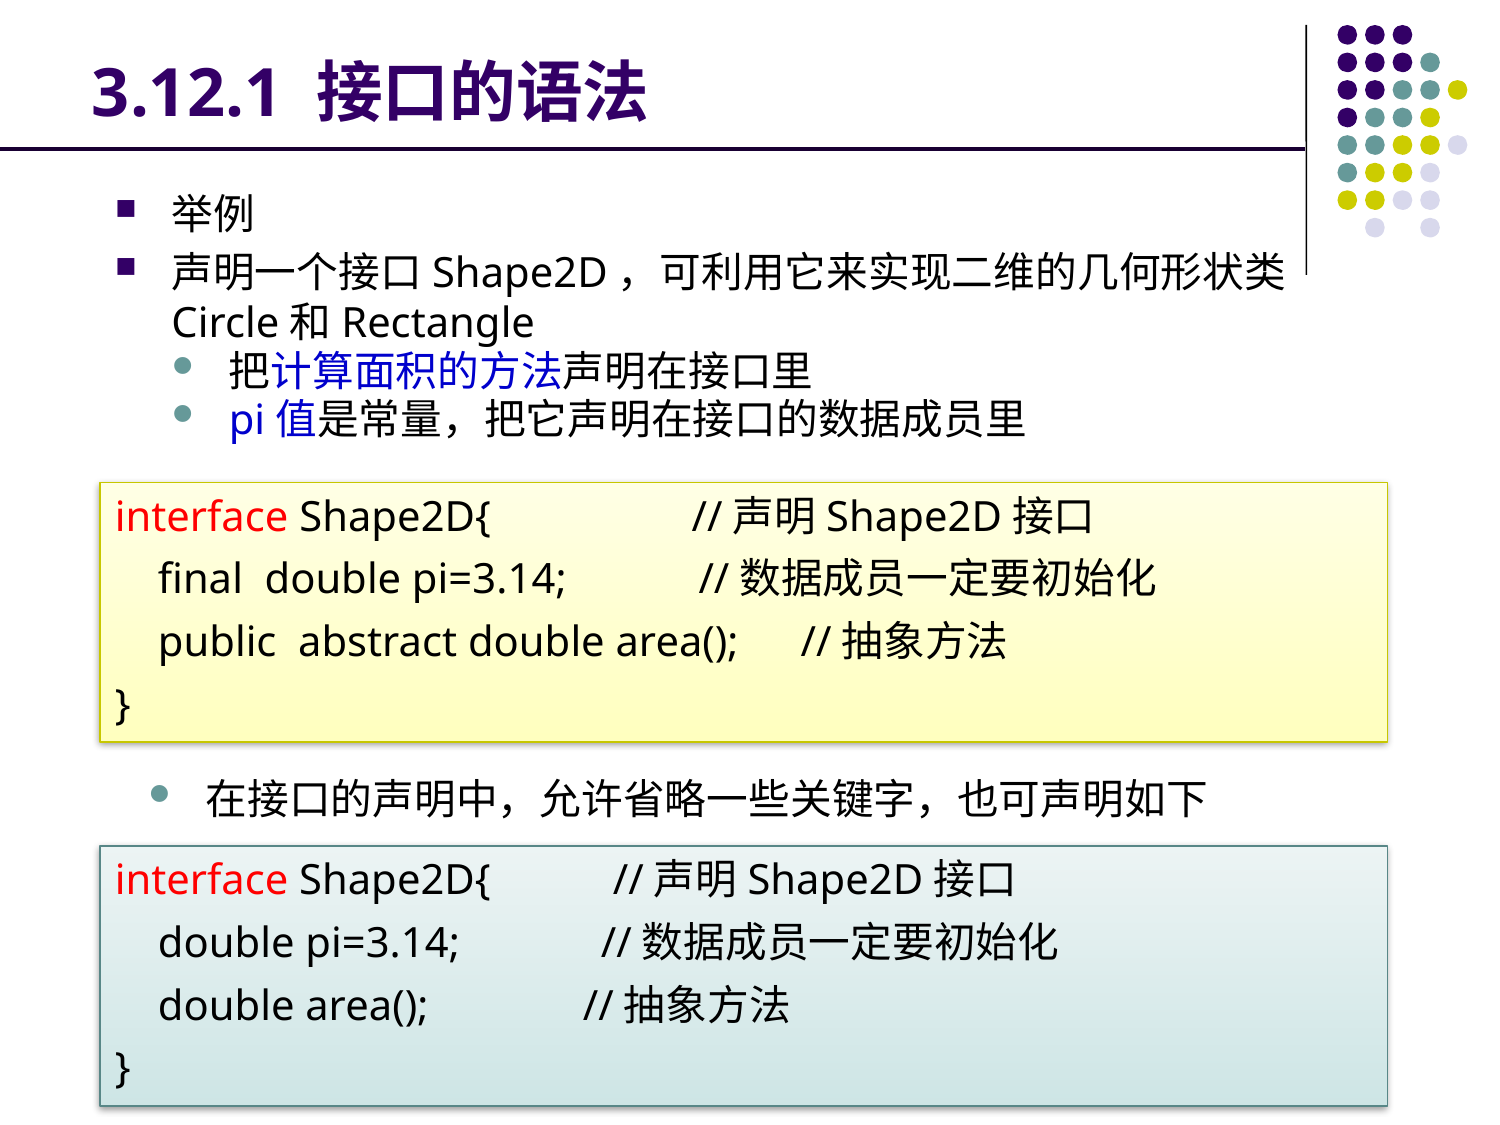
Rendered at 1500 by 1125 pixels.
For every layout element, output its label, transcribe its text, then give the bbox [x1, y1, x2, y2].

text_box interface Shape2D{ //声明Shape2D接口 double pi=3.14; //数据成员一定要初始化 double area(); //抽象方法 } [99, 845, 1388, 1107]
title 3.12.1 接口的语法 [76, 30, 1315, 137]
text_box interface Shape2D{ //声明Shape2D接口 final double pi=3.14; //数据成员一定要初始化 public abstract double area(); //抽象方法 } [99, 482, 1388, 743]
list 举例 声明一个接口Shape2D，可利用它来实现二维的几何形状类Circle和Rectangle 把计算面积的方法声明在接口里 pi值是常量，把它声明在接口的数据成员里 [100, 180, 1353, 471]
text_box 在接口的声明中，允许省略一些关键字，也可声明如下 [77, 775, 1271, 846]
